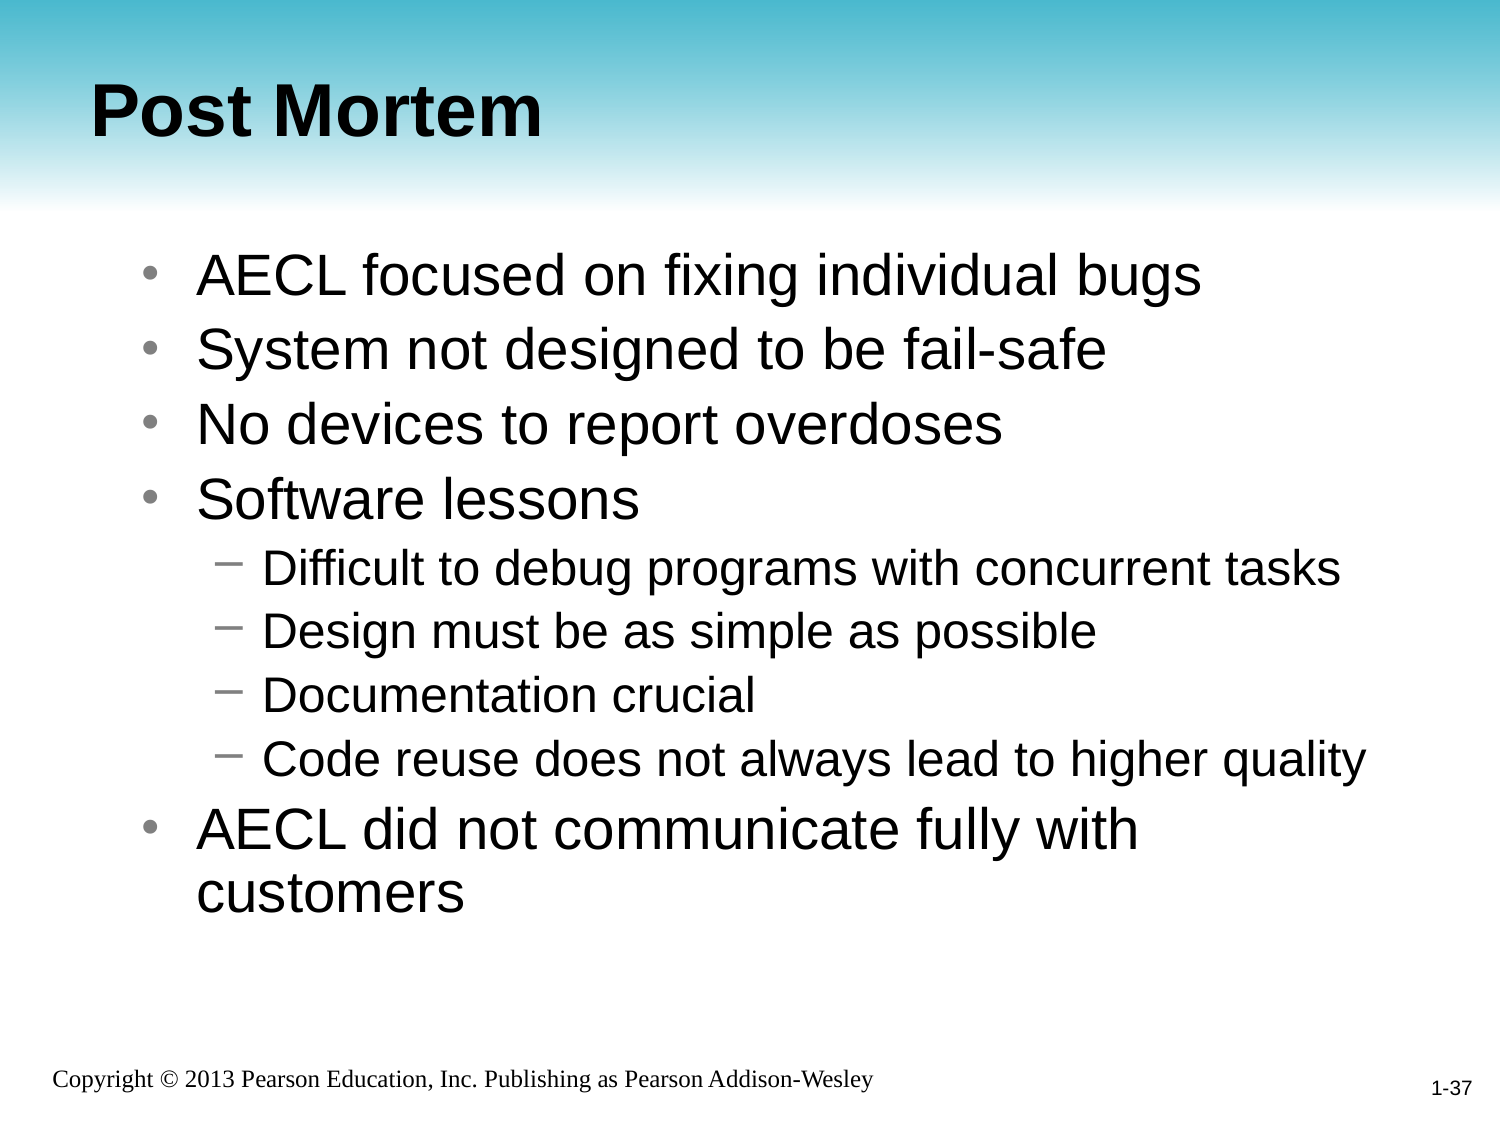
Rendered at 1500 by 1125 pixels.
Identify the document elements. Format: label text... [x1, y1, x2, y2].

slide_number 1-37 [1174, 1049, 1488, 1125]
list AECL focused on fixing individual bugs System not designed to be fail-safe No devices to report overdoses Software lessons Difficult to debug programs with concurrent tasks Design must be as simple as possible Documentation crucial Code reuse does not always lead to higher quality AECL did not communicate fully with customers [124, 237, 1401, 1013]
title Post Mortem [74, 12, 1438, 201]
